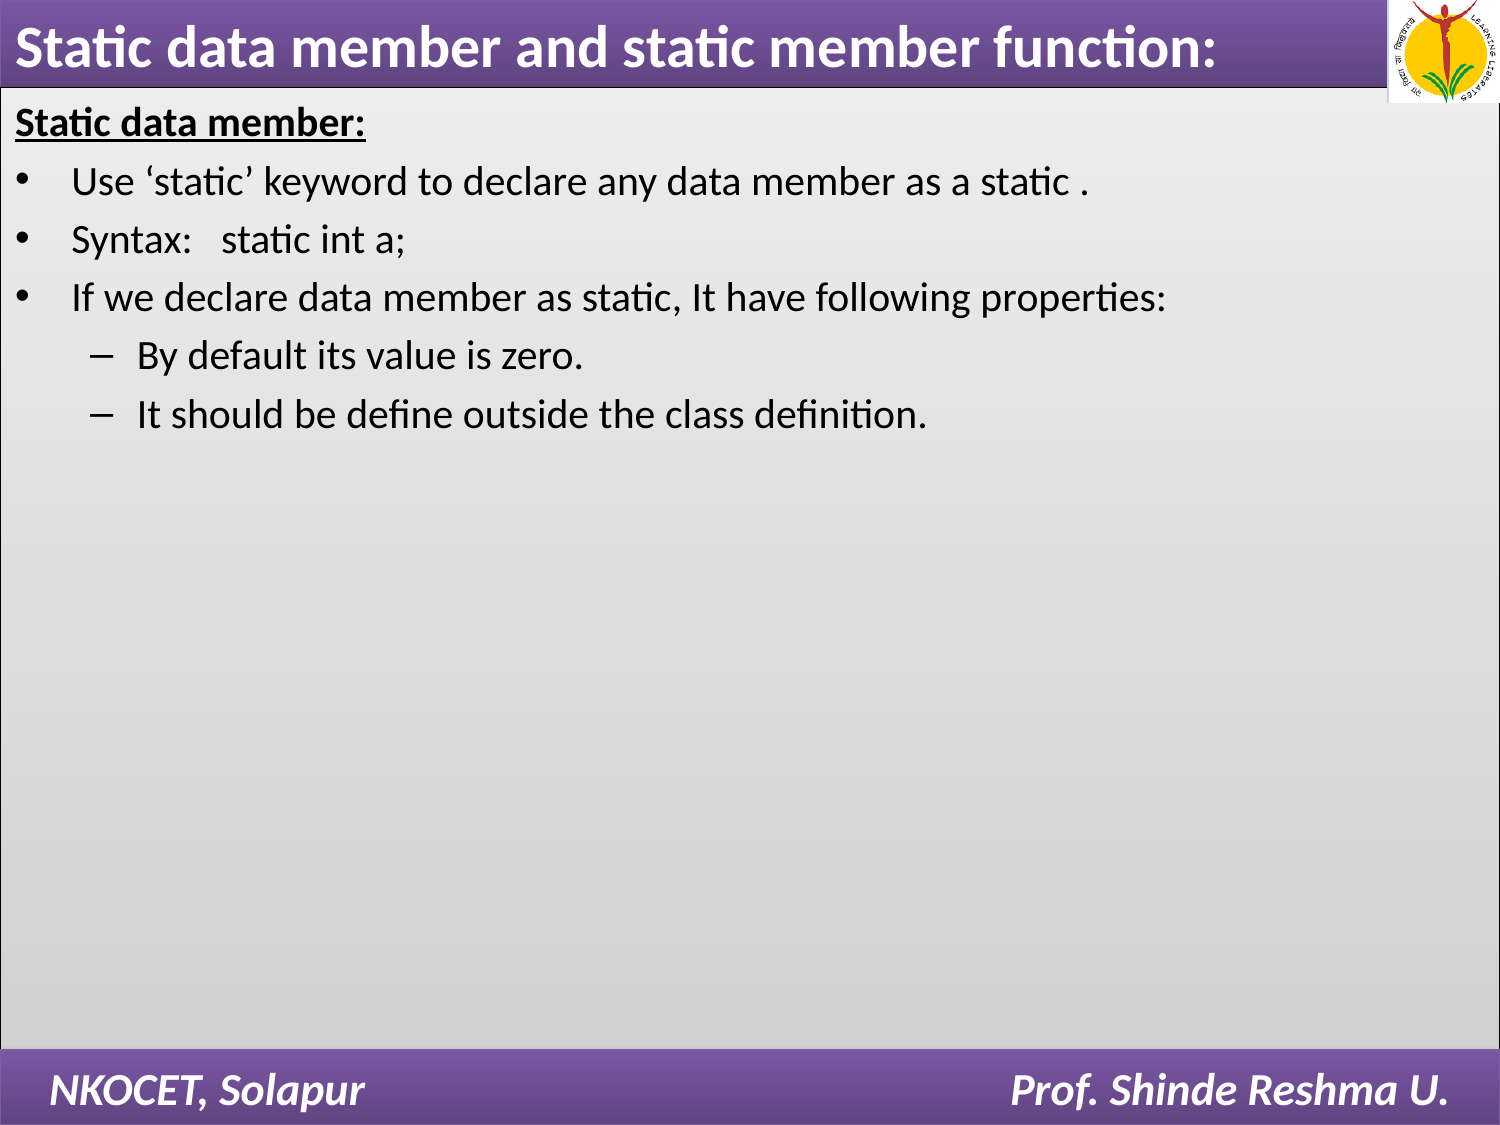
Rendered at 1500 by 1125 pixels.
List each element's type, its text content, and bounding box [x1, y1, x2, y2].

list Static data member: Use ‘static’ keyword to declare any data member as a static . Syntax: static int a; If we declare data member as static, It have following properties: By default its value is zero. It should be define outside the class definition. [0, 87, 1500, 1049]
text_box NKOCET, Solapur Prof. Shinde Reshma U. [0, 1049, 1500, 1125]
picture [1387, 0, 1500, 104]
title Static data member and static member function: [0, 0, 1385, 86]
